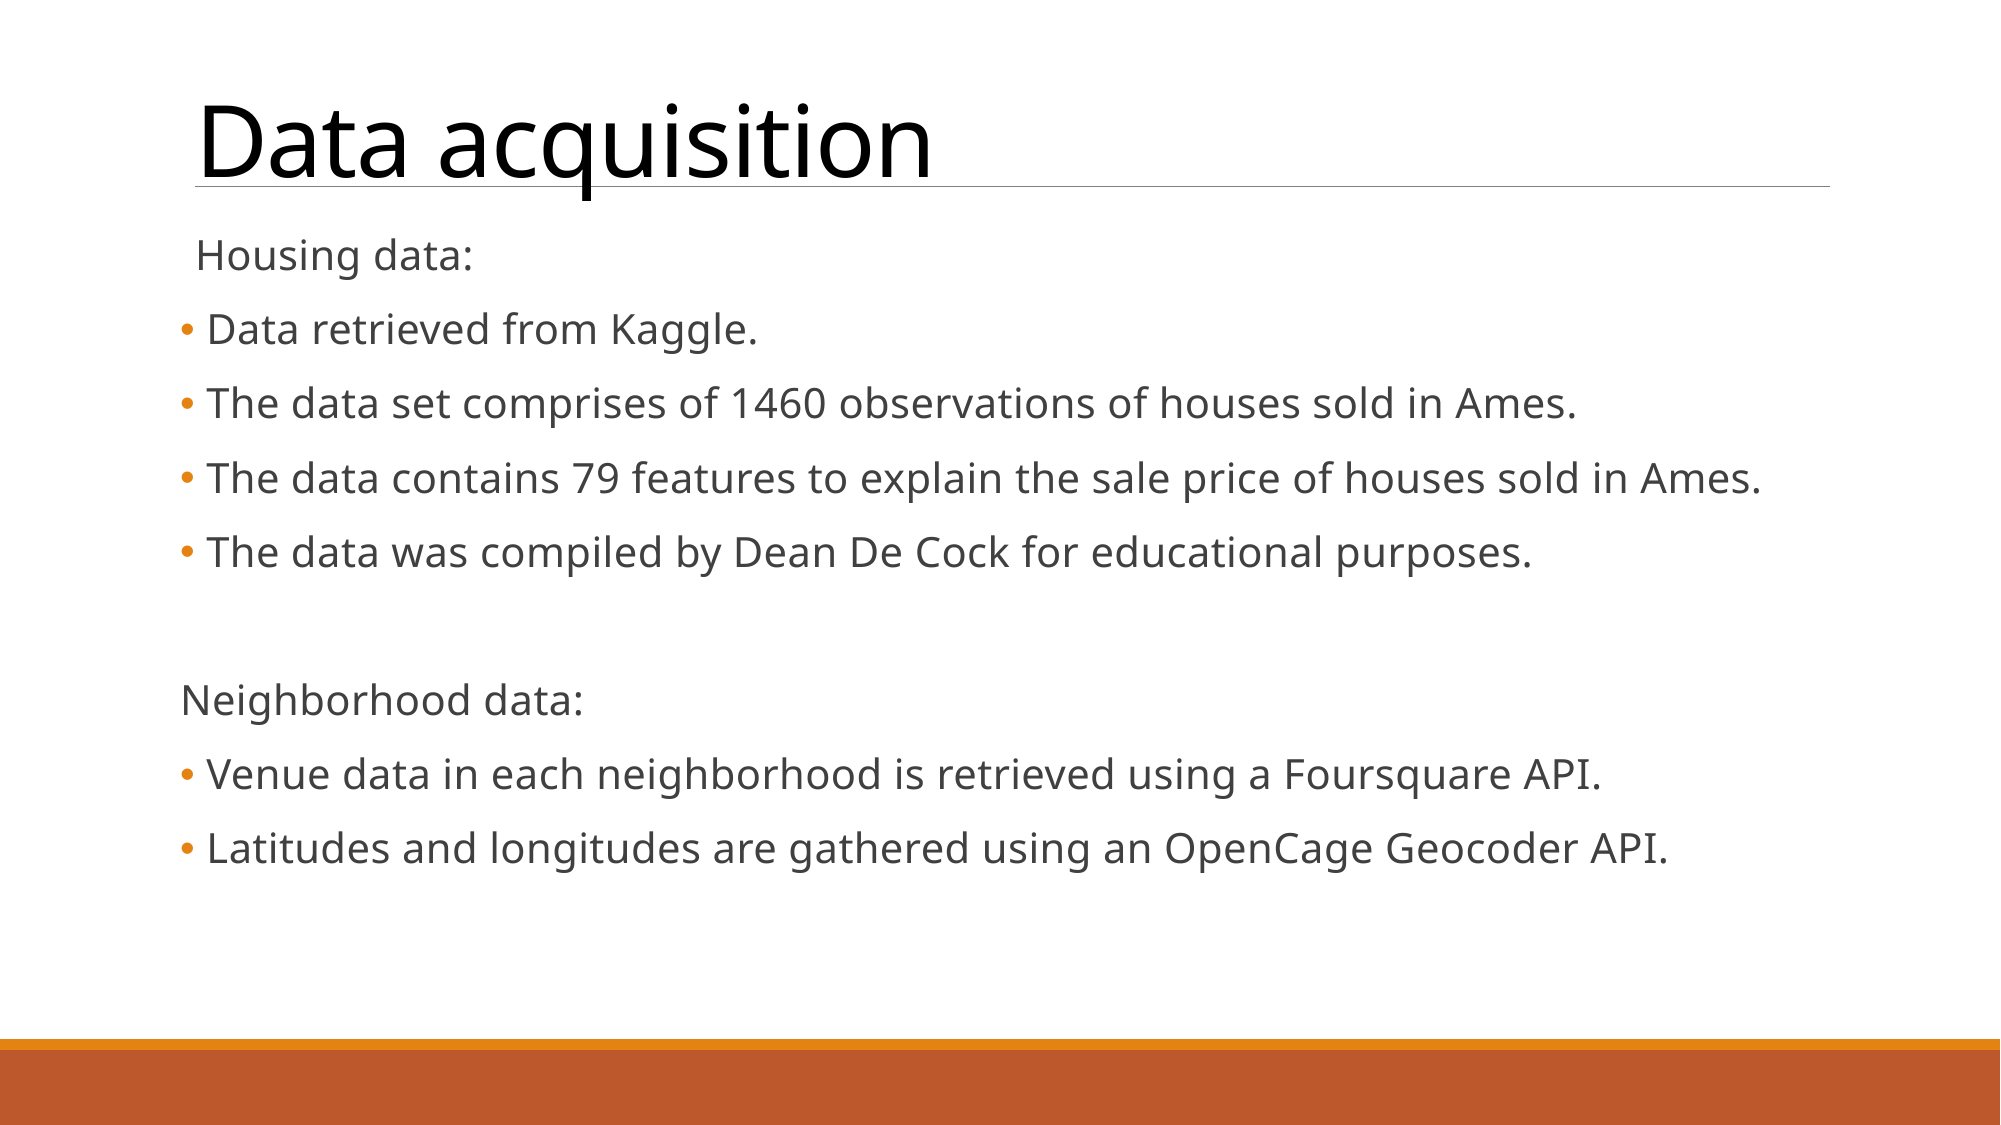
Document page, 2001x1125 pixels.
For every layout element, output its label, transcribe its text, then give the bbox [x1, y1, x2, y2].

list Housing data: Data retrieved from Kaggle. The data set comprises of 1460 observations of houses sold in Ames. The data contains 79 features to explain the sale price of houses sold in Ames. The data was compiled by Dean De Cock for educational purposes. Neighborhood data: Venue data in each neighborhood is retrieved using a Foursquare API. Latitudes and longitudes are gathered using an OpenCage Geocoder API. [180, 227, 1830, 980]
title Data acquisition [180, 47, 1830, 206]
